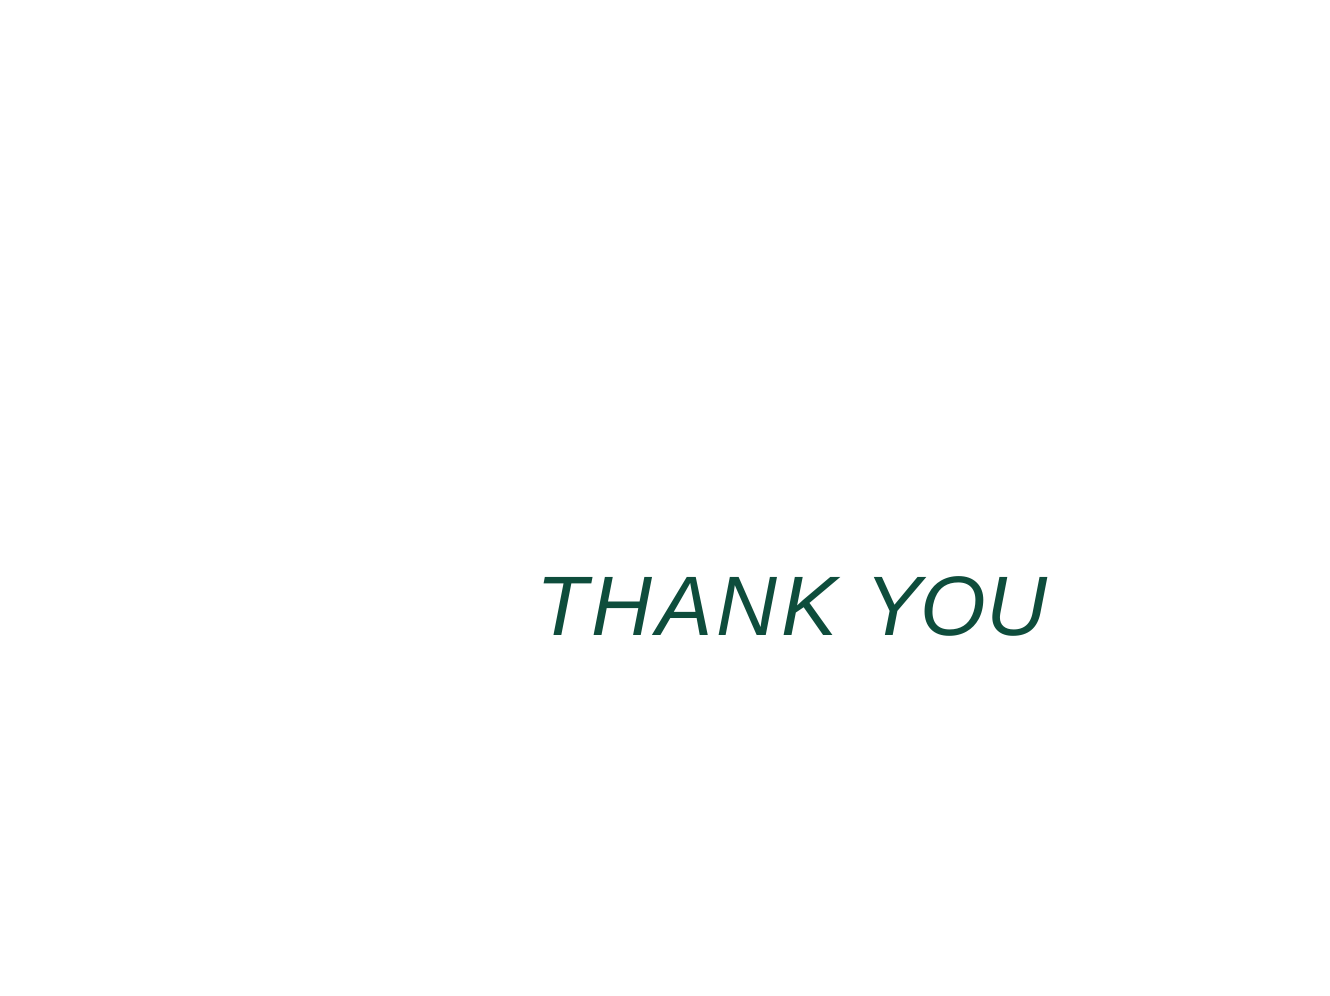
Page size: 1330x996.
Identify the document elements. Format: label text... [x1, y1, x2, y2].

title THANK YOU [534, 515, 1049, 685]
